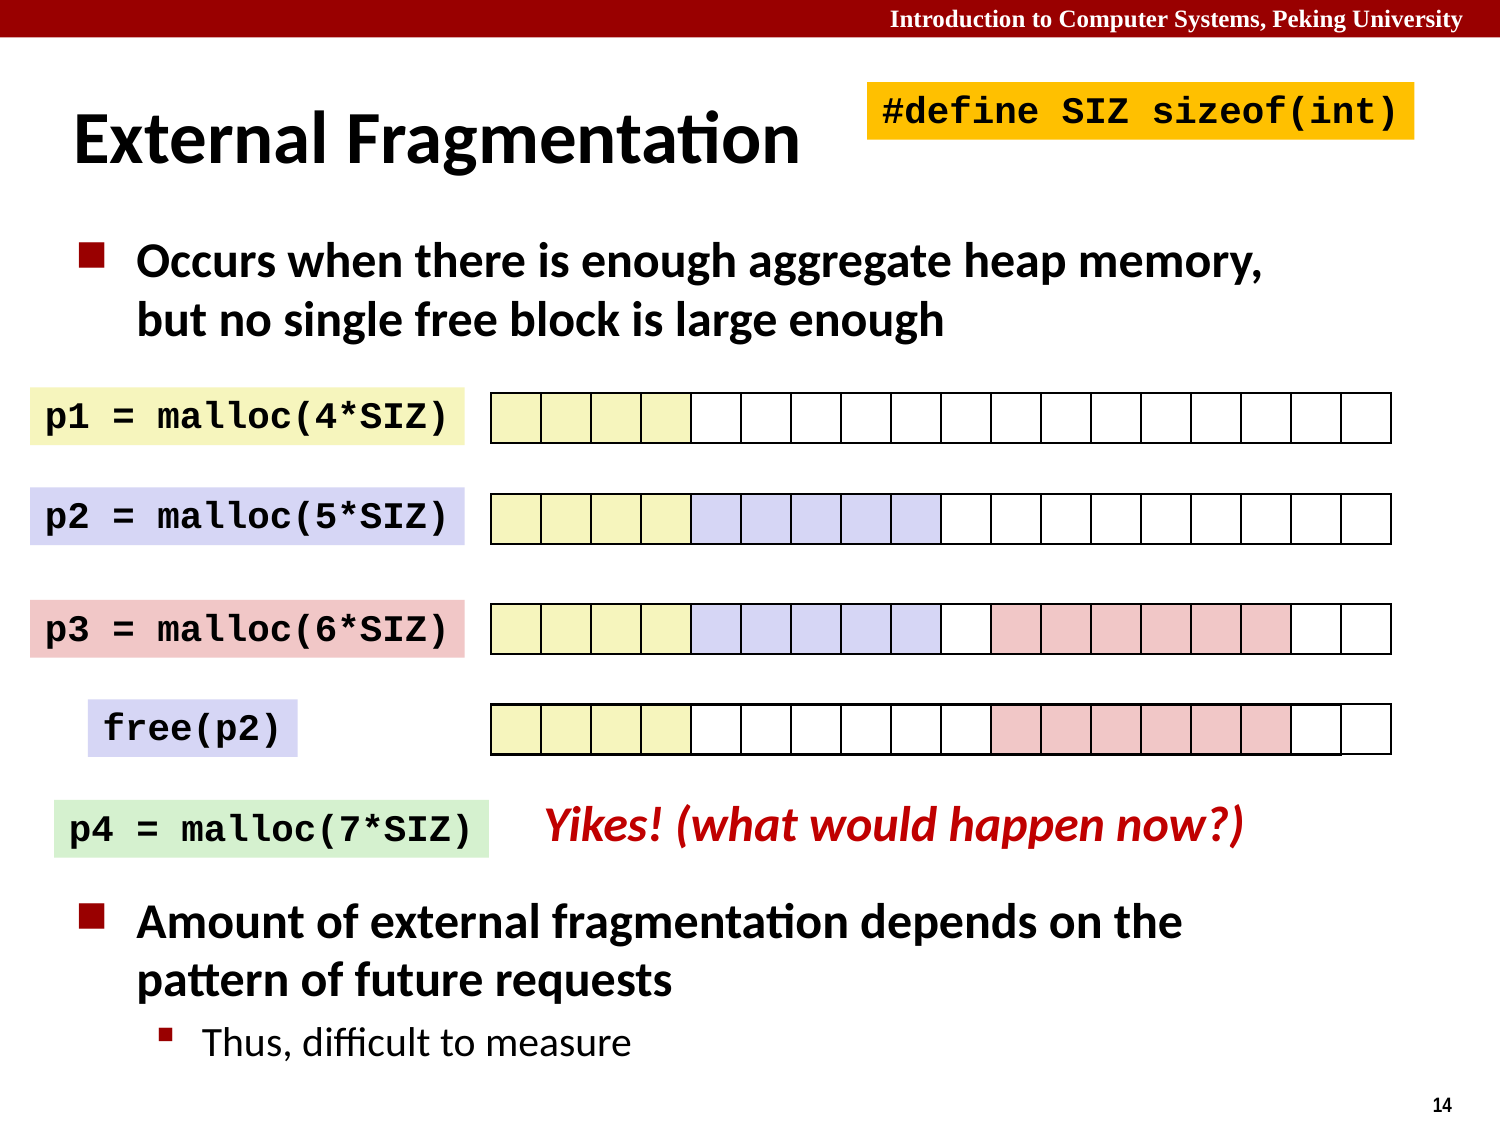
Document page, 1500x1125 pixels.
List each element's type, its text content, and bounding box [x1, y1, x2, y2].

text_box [490, 392, 1392, 443]
text_box p1 = malloc(4*SIZ) [30, 387, 465, 446]
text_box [490, 703, 1392, 755]
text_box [490, 493, 1392, 544]
text_box free(p2) [87, 699, 298, 757]
title External Fragmentation [58, 71, 1305, 197]
text_box p3 = malloc(6*SIZ) [30, 599, 465, 658]
text_box p4 = malloc(7*SIZ) [54, 799, 489, 858]
text_box #define SIZ sizeof(int) [867, 82, 1415, 140]
text_box p2 = malloc(5*SIZ) [30, 487, 465, 546]
list Occurs when there is enough aggregate heap memory, but no single free block is large enough Amount of external fragmentation depends on the pattern of future requests Thus, difficult to measure [64, 223, 1361, 1040]
text_box Yikes! (what would happen now?) [528, 784, 1260, 860]
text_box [490, 603, 1392, 655]
